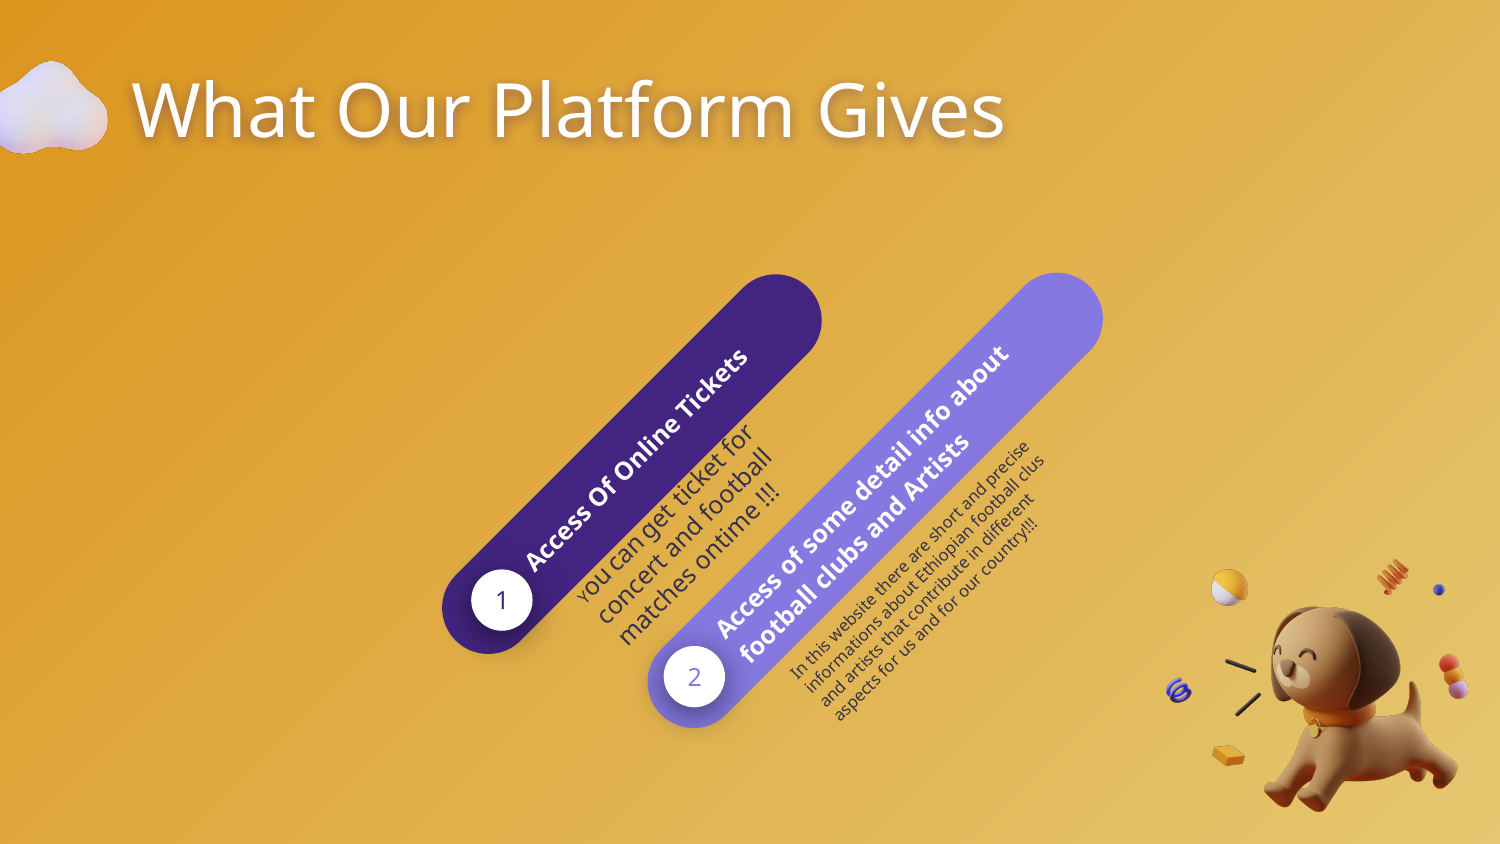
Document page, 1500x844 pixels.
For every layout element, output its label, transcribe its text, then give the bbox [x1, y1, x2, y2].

picture [1166, 559, 1468, 812]
text_box 1 [471, 569, 533, 631]
text_box Access Of Online Tickets [493, 281, 810, 598]
picture [0, 61, 108, 154]
text_box Access of some detail info about football clubs and Artists [695, 285, 1089, 678]
text_box In this website there are short and precise informations about Ethiopian football clus and artists that contribute in different aspects for us and for our country!!! [764, 413, 1080, 728]
text_box [679, 272, 1103, 692]
text_box You can get ticket for concert and football matches ontime !!! [546, 331, 861, 647]
title What Our Platform Gives [131, 61, 1427, 154]
text_box 2 [663, 645, 726, 708]
text_box [442, 274, 822, 641]
